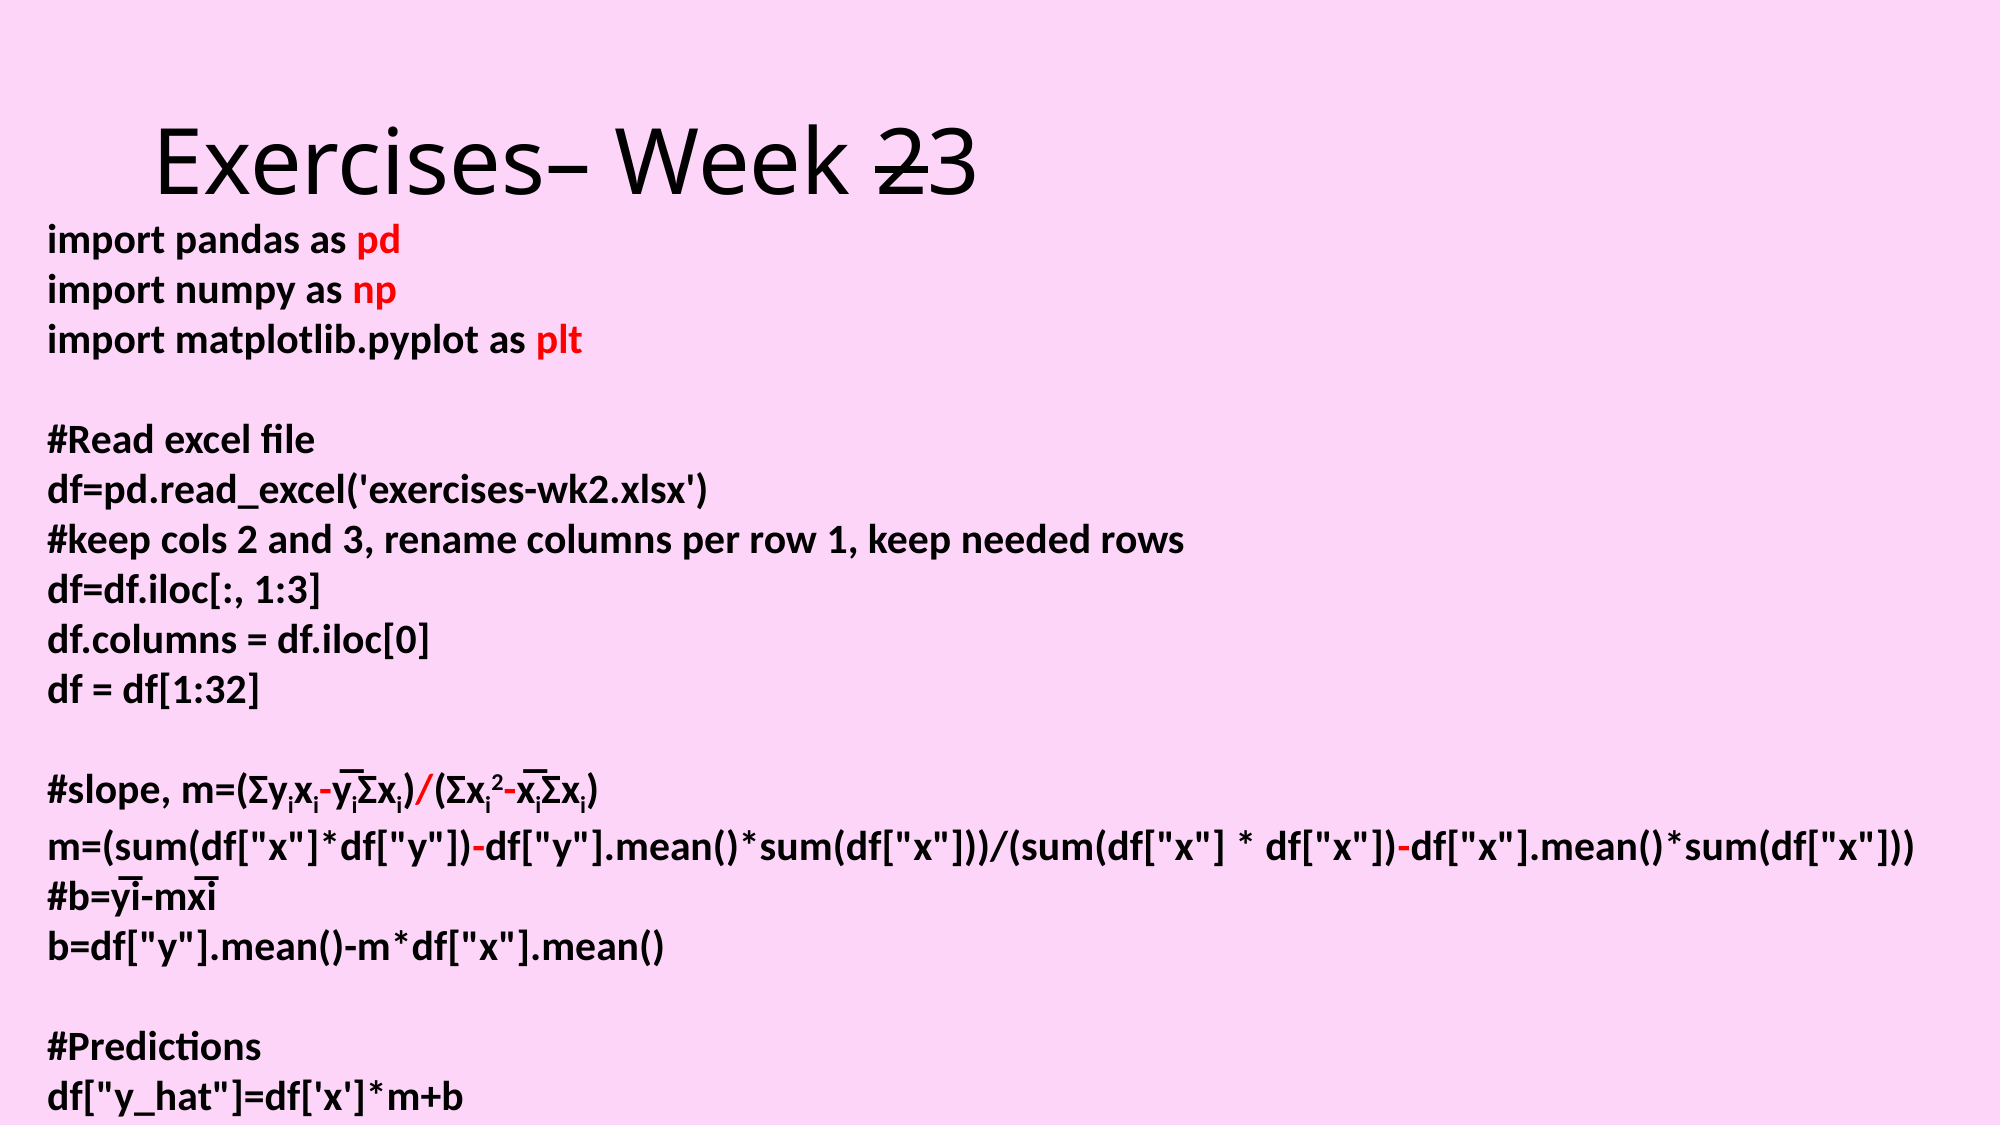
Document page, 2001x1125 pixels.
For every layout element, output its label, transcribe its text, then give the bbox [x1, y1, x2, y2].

title Exercises– Week 23 [137, 55, 1863, 274]
text_box import pandas as pd import numpy as np import matplotlib.pyplot as plt #Read excel file df=pd.read_excel('exercises-wk2.xlsx') #keep cols 2 and 3, rename columns per row 1, keep needed rows df=df.iloc[:, 1:3] df.columns = df.iloc[0] df = df[1:32] #slope, m=(Σyixi-y̅iΣxi)/(Σxi2-x̅iΣxi) m=(sum(df["x"]*df["y"])-df["y"].mean()*sum(df["x"]))/(sum(df["x"] * df["x"])-df["x"].mean()*sum(df["x"])) #b=y̅i-mx̅i b=df["y"].mean()-m*df["x"].mean() #Predictions df["y_hat"]=df['x']*m+b [32, 204, 1983, 1125]
